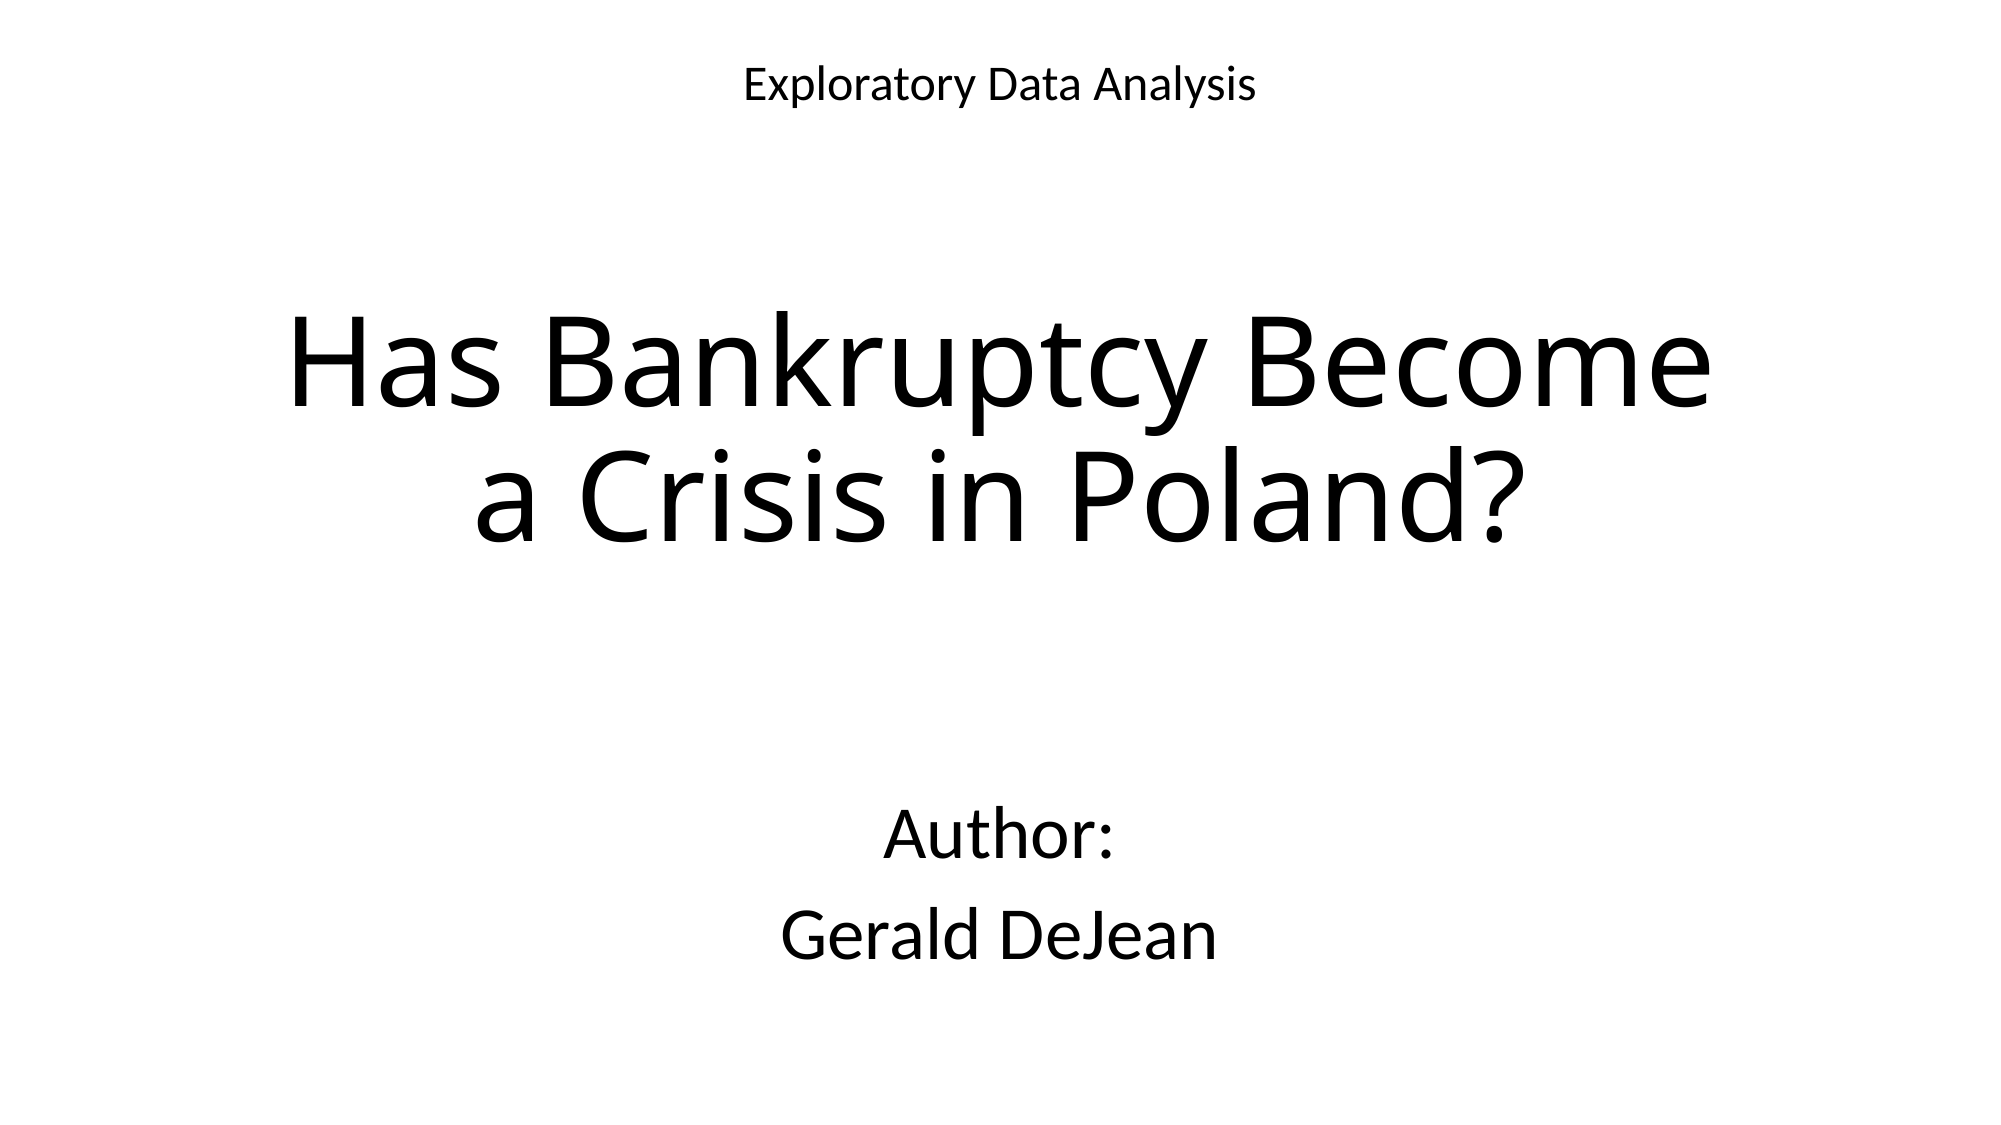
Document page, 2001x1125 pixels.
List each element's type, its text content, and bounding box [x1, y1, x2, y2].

title Has Bankruptcy Become a Crisis in Poland? [249, 184, 1750, 576]
text_box Exploratory Data Analysis [249, 49, 1750, 132]
subtitle Author: Gerald DeJean [249, 675, 1750, 990]
